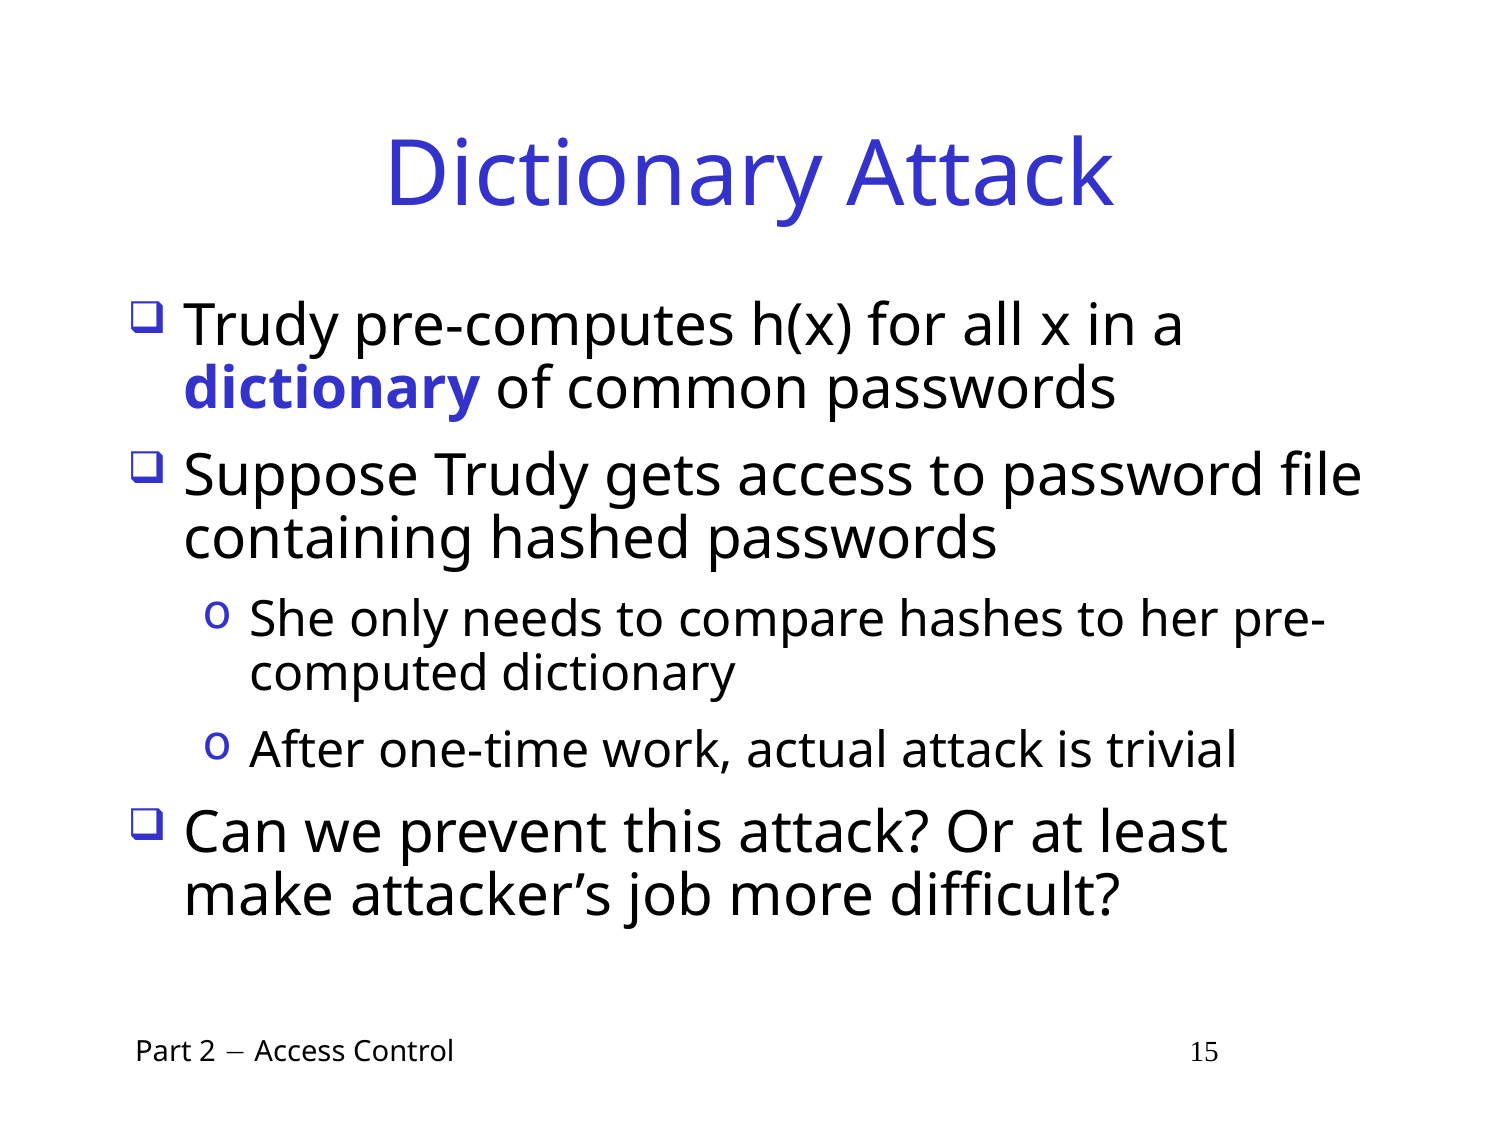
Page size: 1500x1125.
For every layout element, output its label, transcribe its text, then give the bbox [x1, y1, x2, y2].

list Trudy pre-computes h(x) for all x in a dictionary of common passwords Suppose Trudy gets access to password file containing hashed passwords She only needs to compare hashes to her pre-computed dictionary After one-time work, actual attack is trivial Can we prevent this attack? Or at least make attacker’s job more difficult? [112, 287, 1388, 1001]
title Dictionary Attack [112, 74, 1388, 263]
footer Part 2  Access Control 15 [112, 1024, 1401, 1101]
